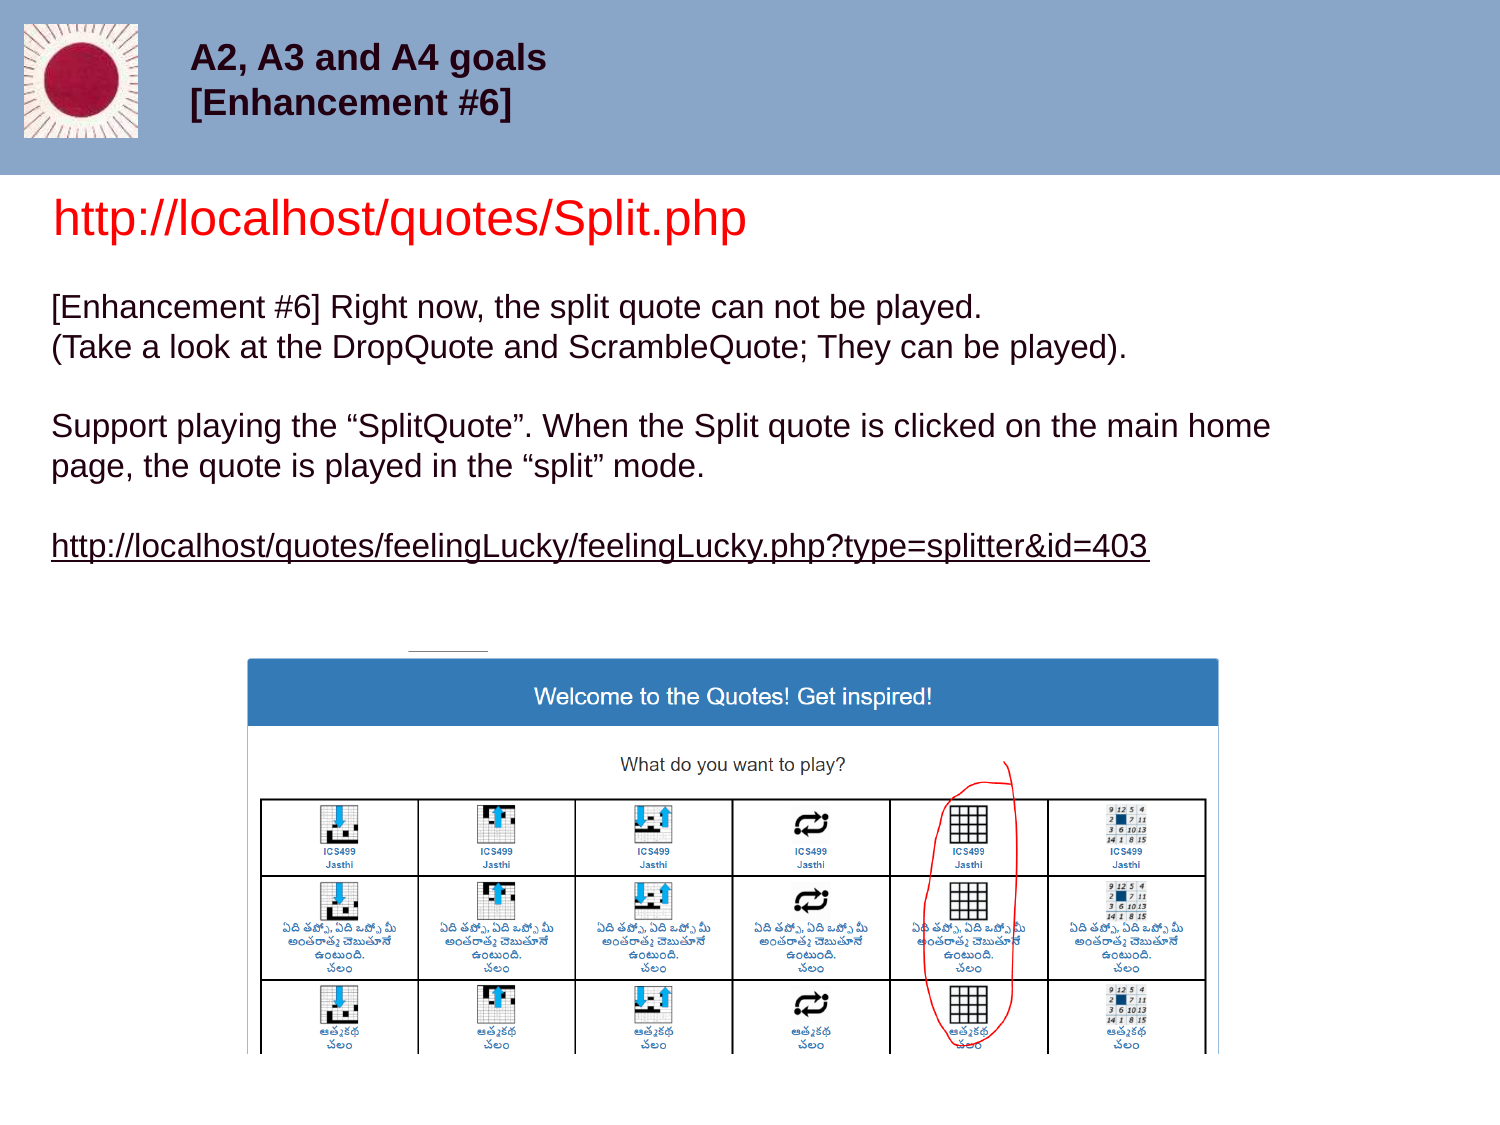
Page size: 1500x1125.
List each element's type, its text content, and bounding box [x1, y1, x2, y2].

picture [237, 641, 1238, 1055]
text_box [Enhancement #6] Right now, the split quote can not be played. (Take a look at the DropQuote and ScrambleQuote; They can be played). Support playing the “SplitQuote”. When the Split quote is clicked on the main home page, the quote is played in the “split” mode. http://localhost/quotes/feelingLucky/feelingLucky.php?type=splitter&id=403 [36, 277, 1348, 572]
picture [24, 24, 138, 138]
text_box http://localhost/quotes/Split.php [38, 178, 763, 253]
text_box A2, A3 and A4 goals [Enhancement #6] [174, 25, 1487, 131]
